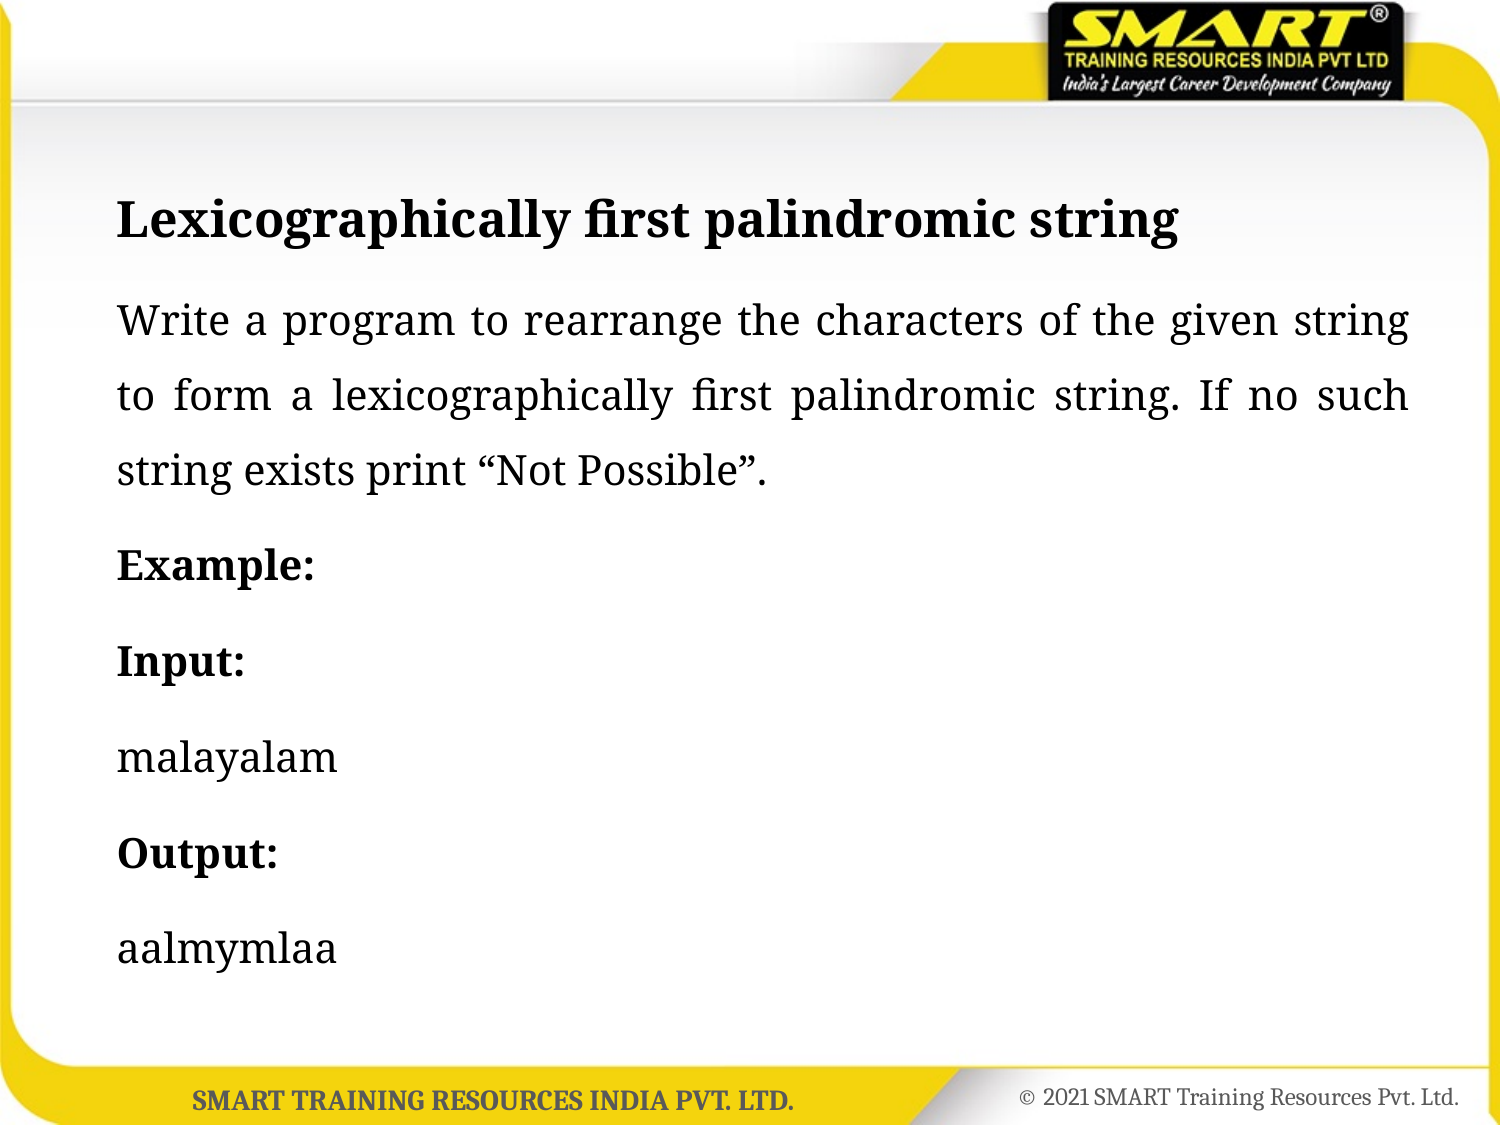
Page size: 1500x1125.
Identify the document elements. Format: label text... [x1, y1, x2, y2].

list Lexicographically first palindromic string Write a program to rearrange the characters of the given string to form a lexicographically first palindromic string. If no such string exists print “Not Possible”. Example: Input: malayalam Output: aalmymlaa [101, 149, 1425, 1050]
picture [0, 0, 1500, 1125]
